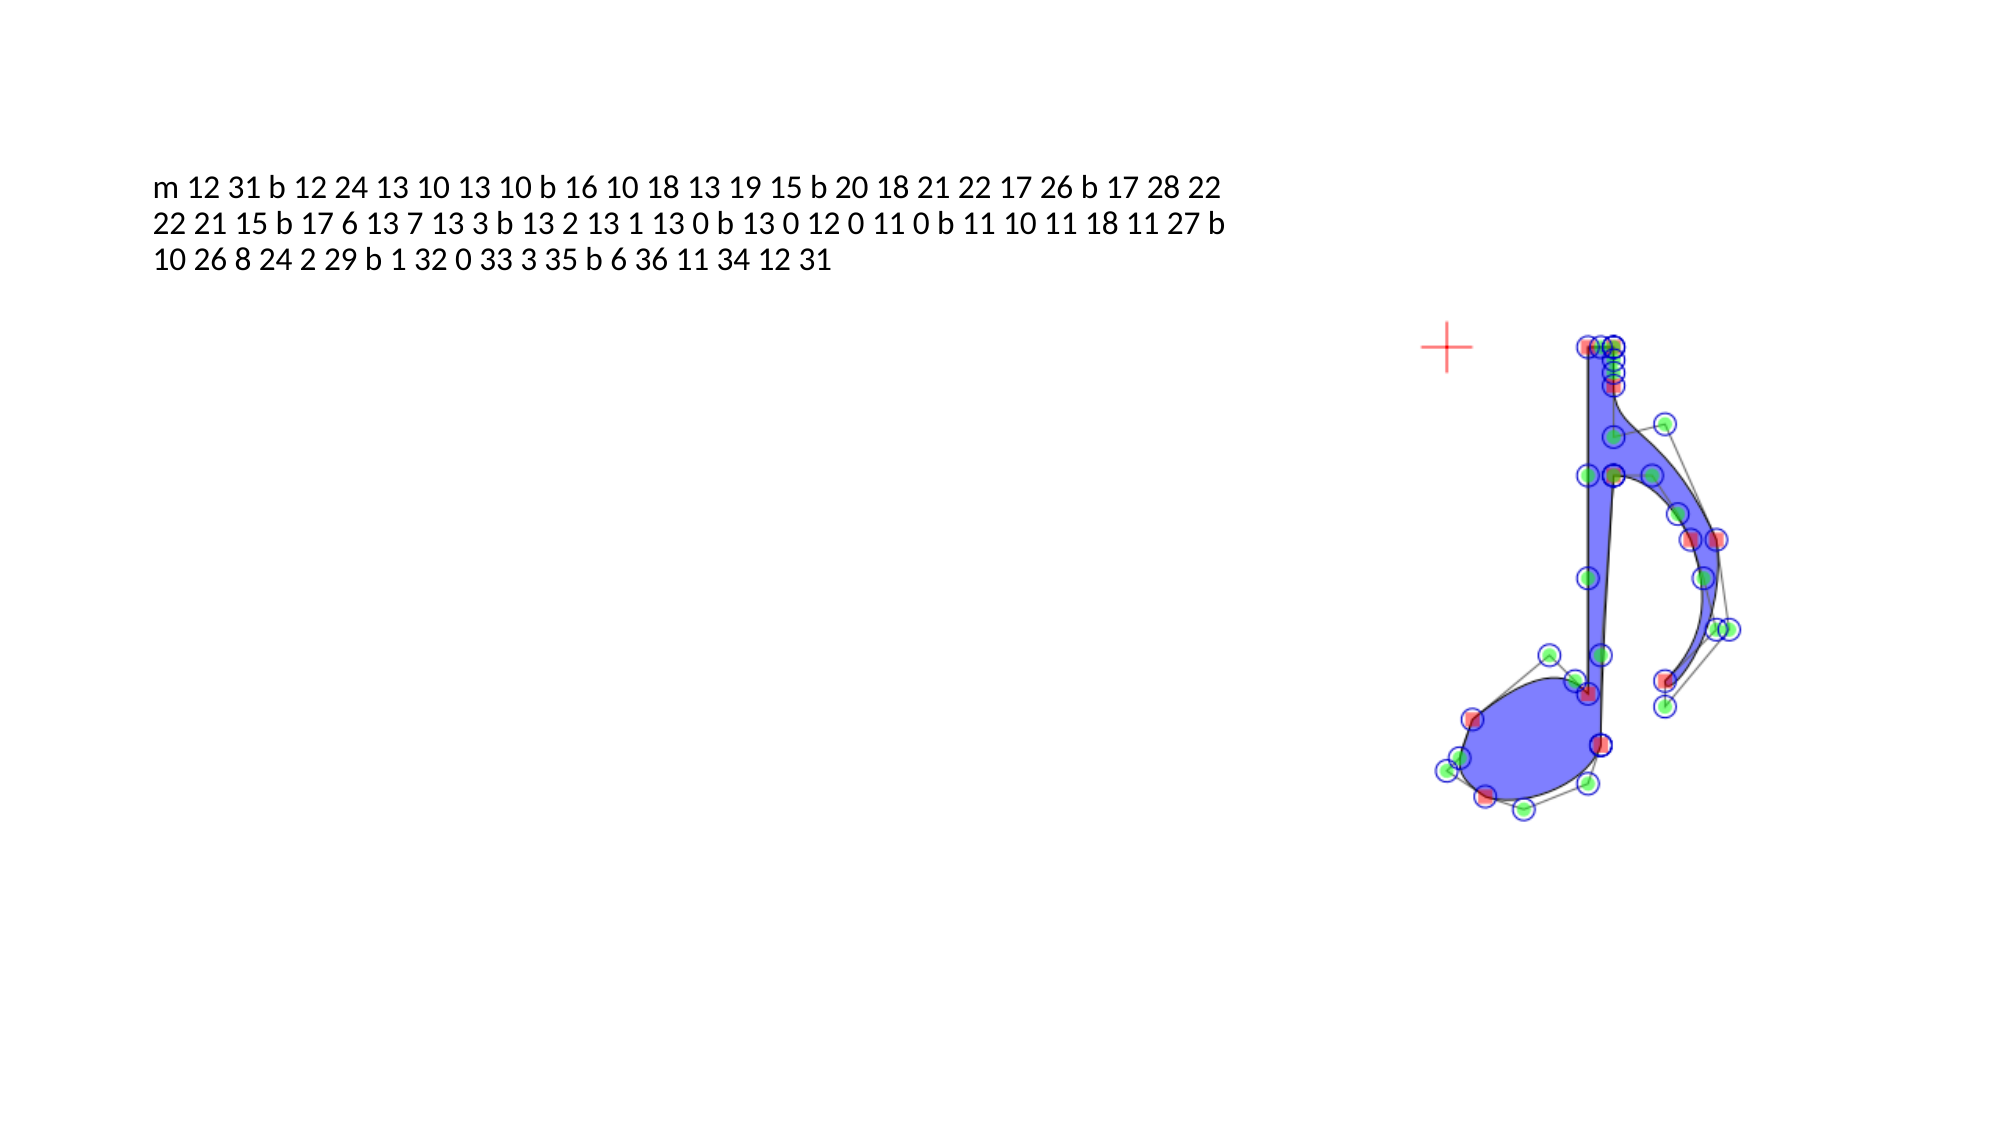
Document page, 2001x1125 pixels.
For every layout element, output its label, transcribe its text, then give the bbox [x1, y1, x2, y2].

picture [1397, 277, 1768, 847]
list m 12 31 b 12 24 13 10 13 10 b 16 10 18 13 19 15 b 20 18 21 22 17 26 b 17 28 22 22 21 15 b 17 6 13 7 13 3 b 13 2 13 1 13 0 b 13 0 12 0 11 0 b 11 10 11 18 11 27 b 10 26 8 24 2 29 b 1 32 0 33 3 35 b 6 36 11 34 12 31 [137, 161, 1264, 963]
